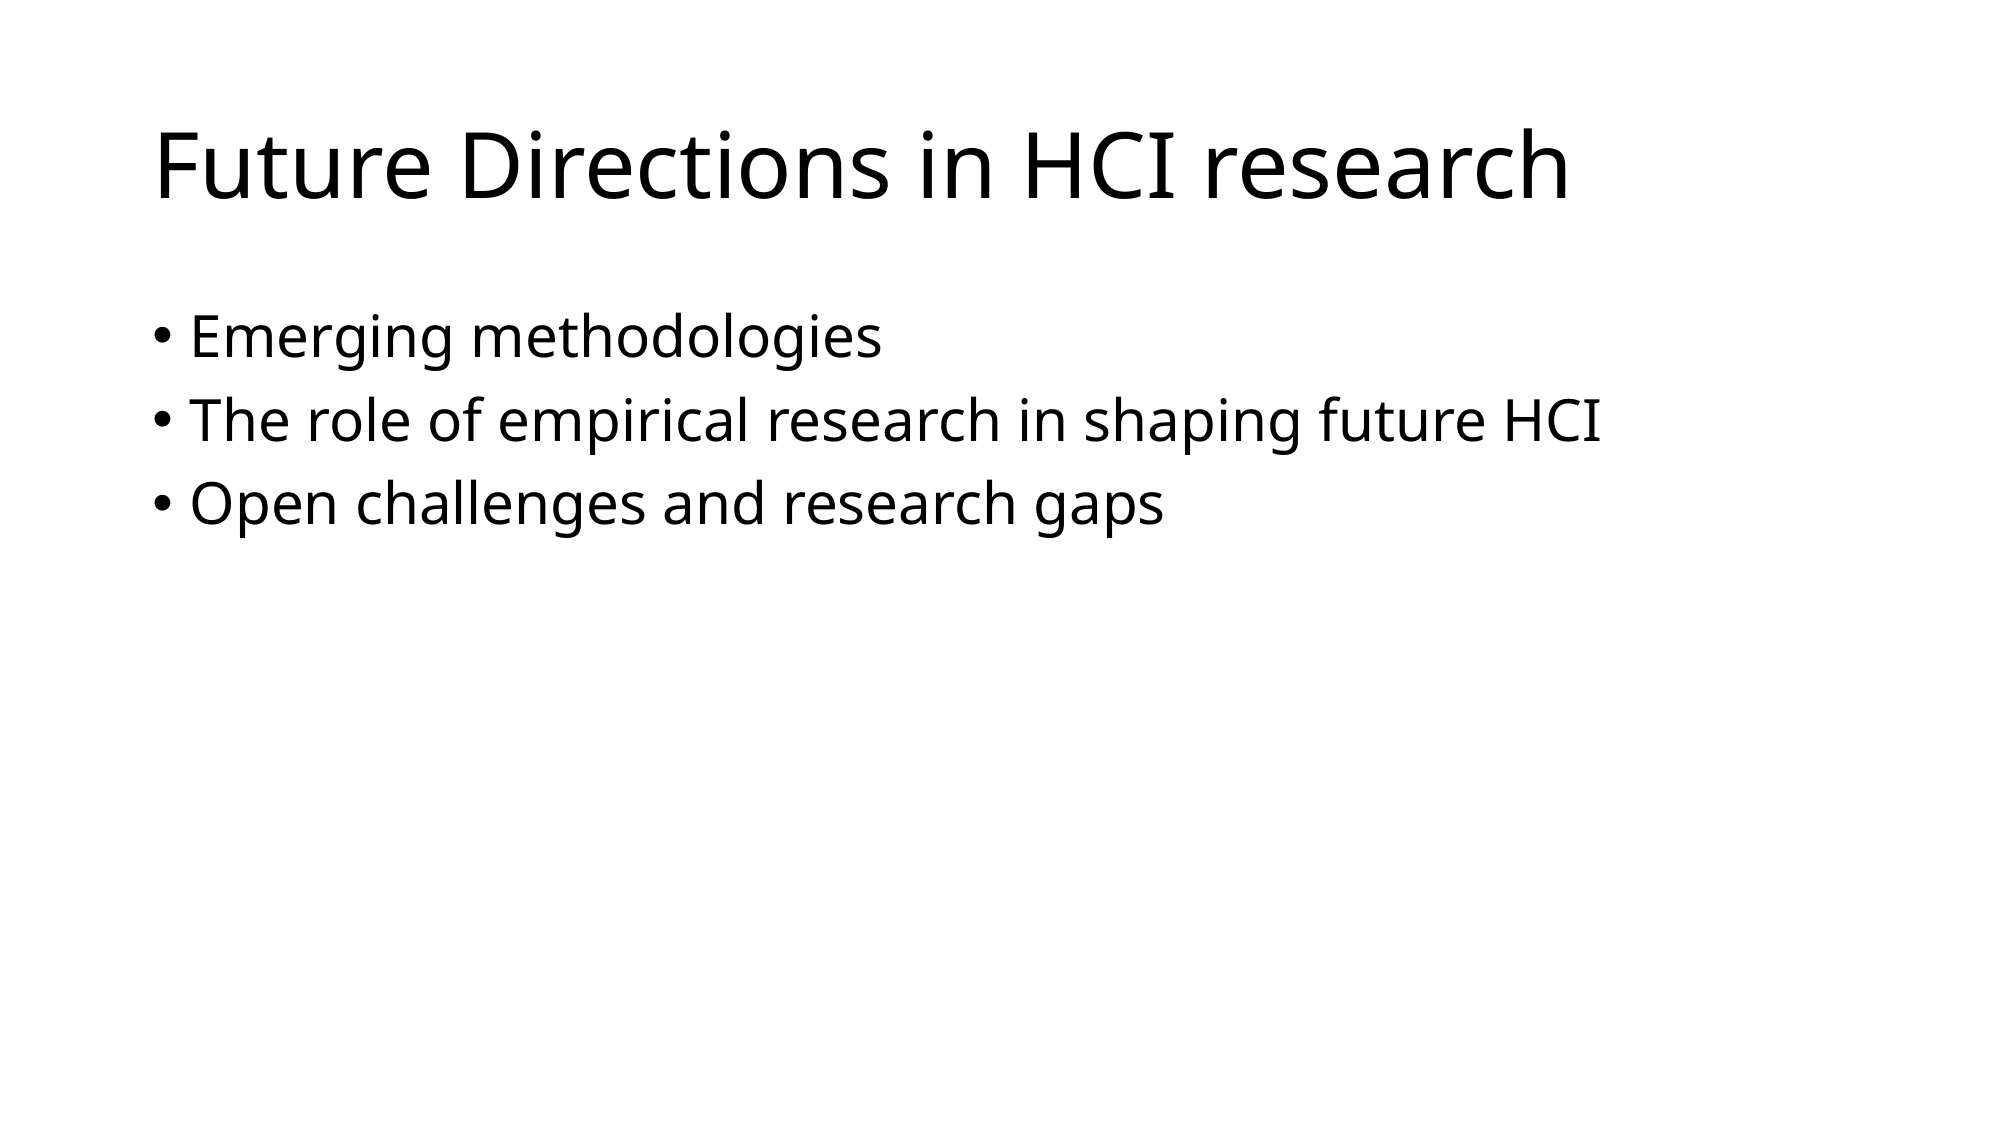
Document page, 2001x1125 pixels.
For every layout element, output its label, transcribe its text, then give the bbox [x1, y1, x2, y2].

title Future Directions in HCI research [137, 59, 1863, 278]
list Emerging methodologies The role of empirical research in shaping future HCI Open challenges and research gaps [137, 299, 1863, 1014]
